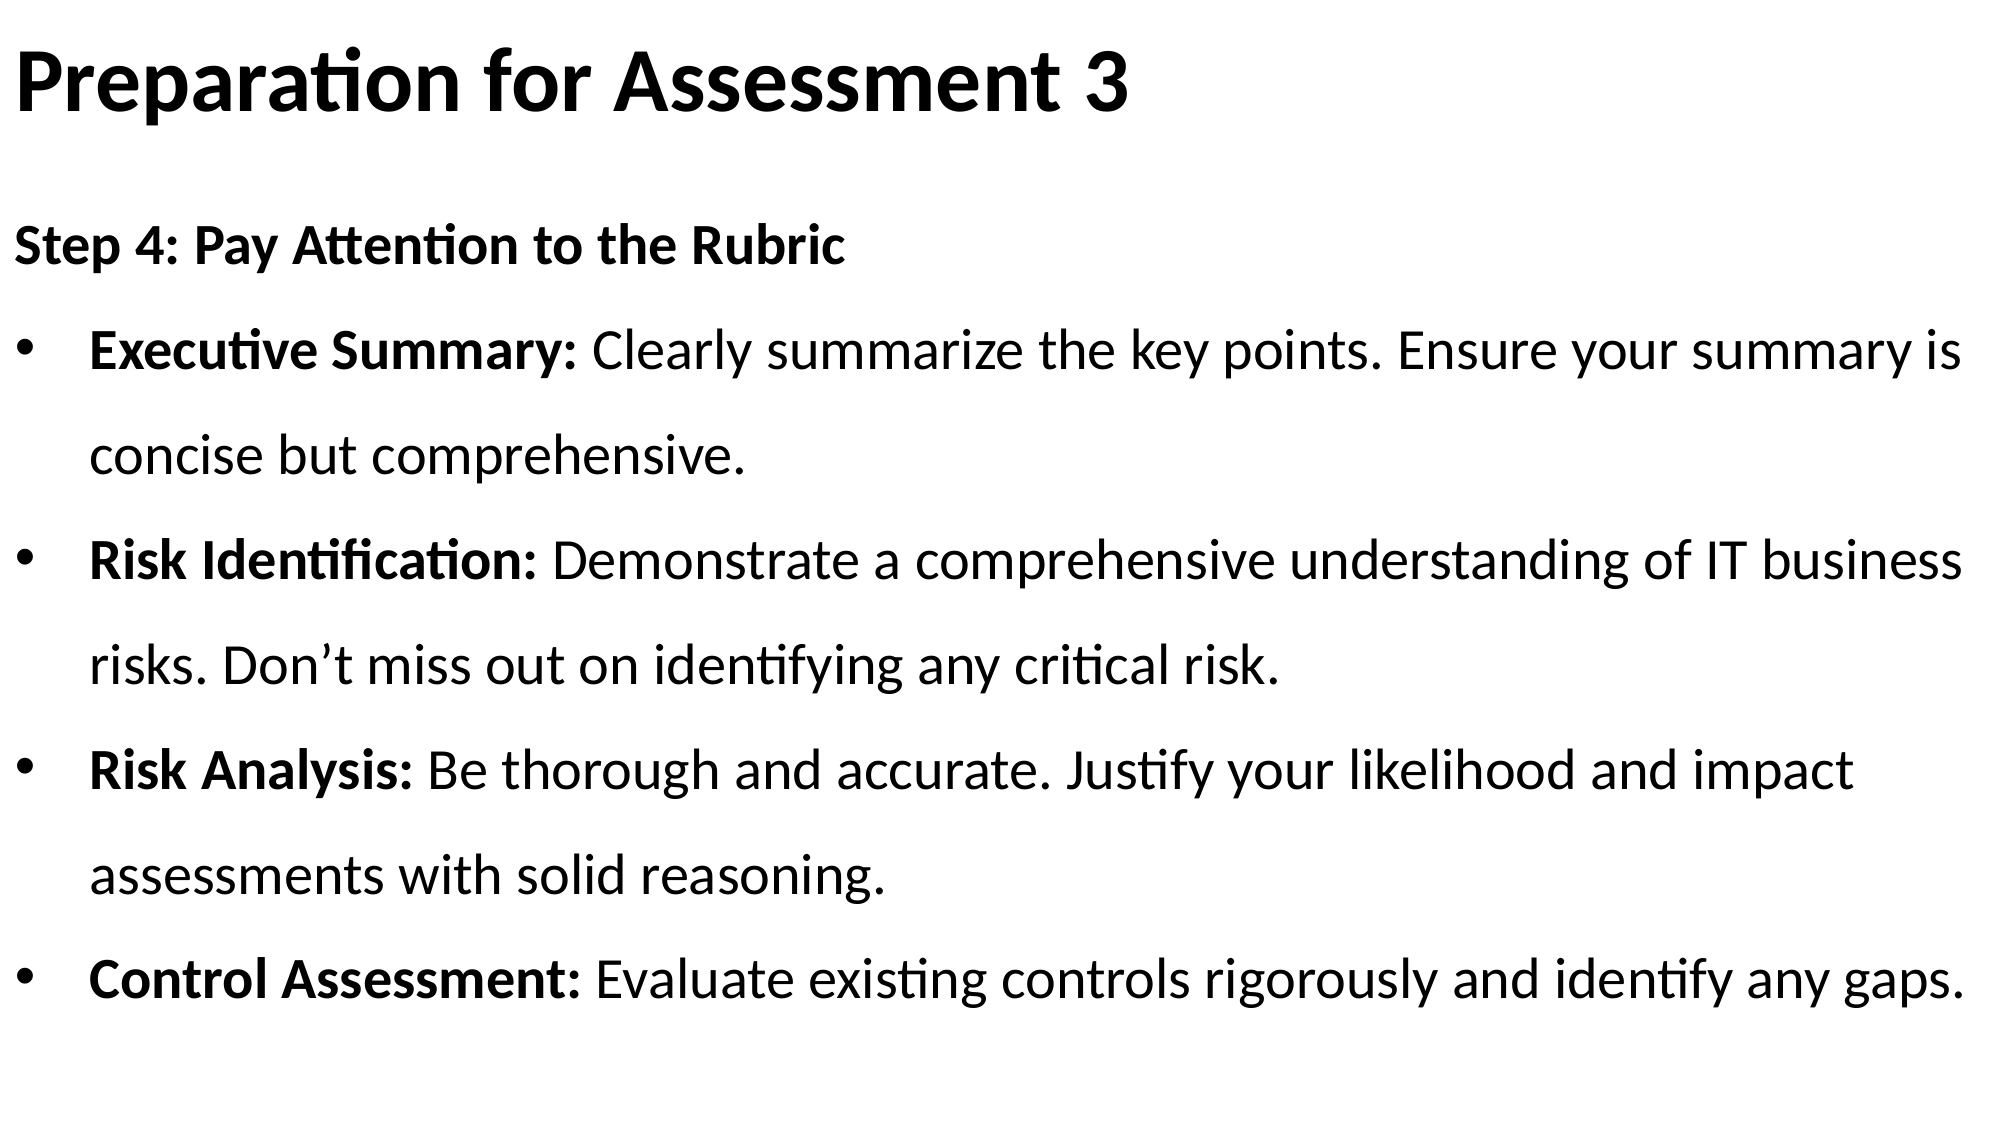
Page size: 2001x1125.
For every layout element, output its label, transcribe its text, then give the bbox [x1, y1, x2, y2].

title Preparation for Assessment 3 [0, 0, 2000, 163]
text_box Step 4: Pay Attention to the Rubric Executive Summary: Clearly summarize the key points. Ensure your summary is concise but comprehensive. Risk Identification: Demonstrate a comprehensive understanding of IT business risks. Don’t miss out on identifying any critical risk. Risk Analysis: Be thorough and accurate. Justify your likelihood and impact assessments with solid reasoning. Control Assessment: Evaluate existing controls rigorously and identify any gaps. [0, 163, 2000, 1018]
